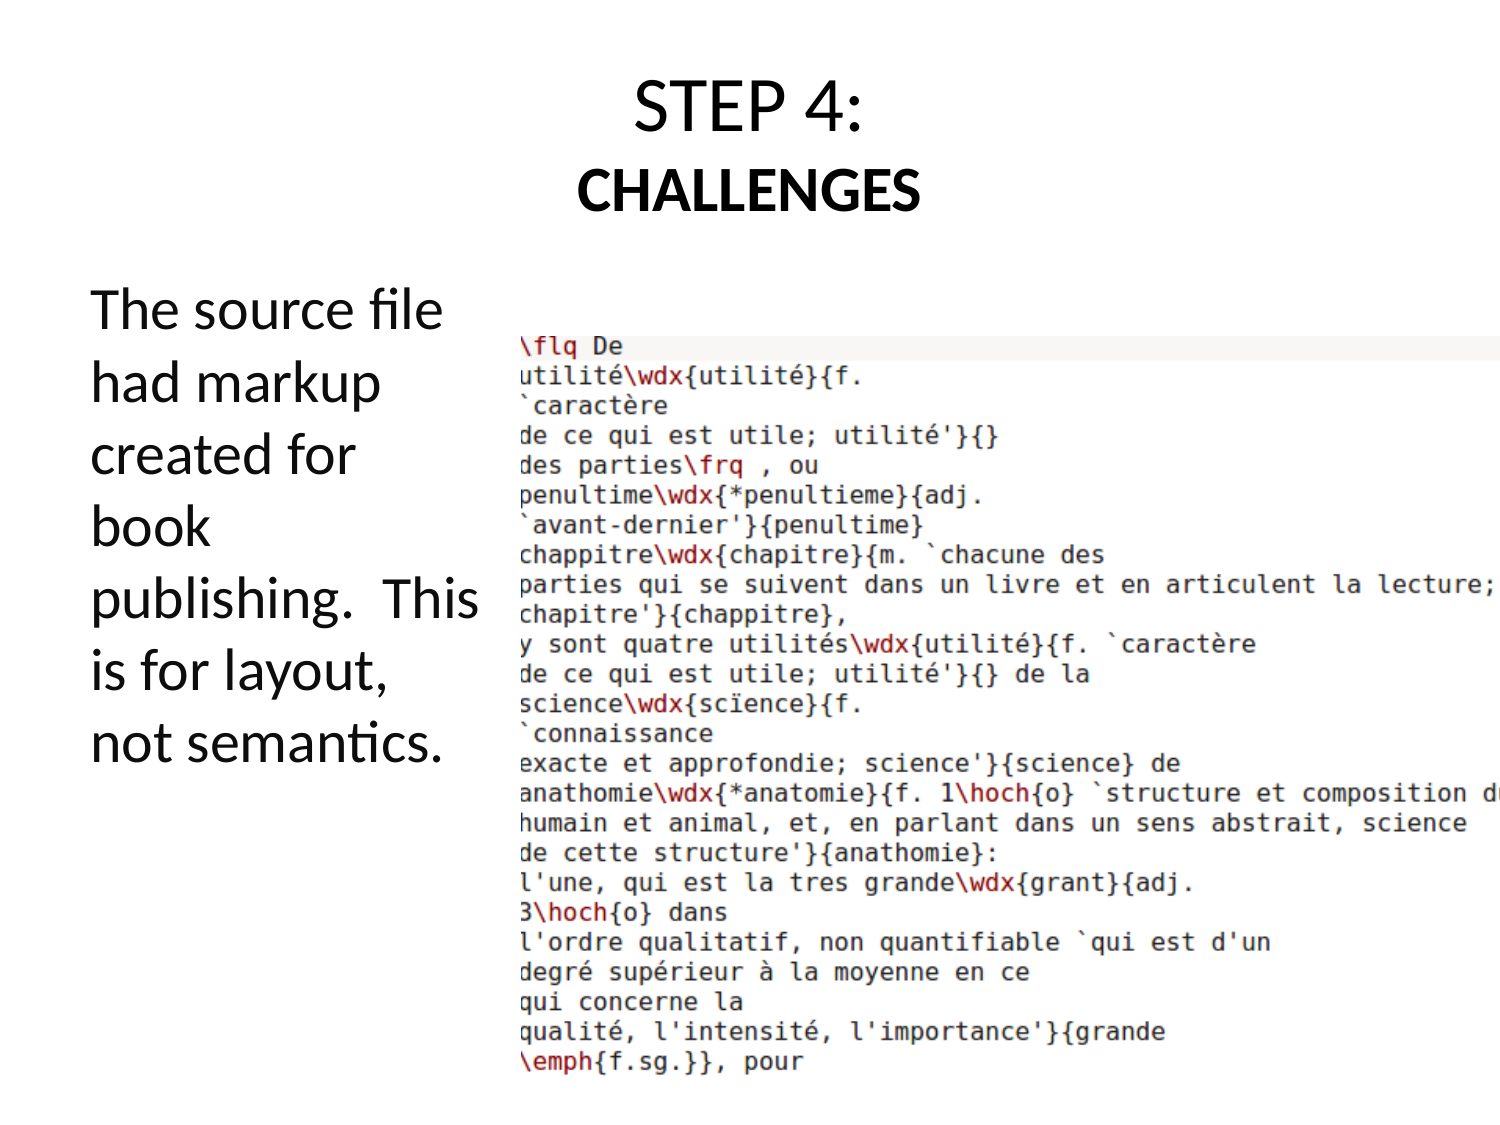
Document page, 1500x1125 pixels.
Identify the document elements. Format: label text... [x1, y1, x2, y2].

picture [520, 336, 1500, 1078]
list The source file had markup created for book publishing. This is for layout, not semantics. [75, 262, 497, 799]
title STEP 4: CHALLENGES [75, 45, 1425, 233]
